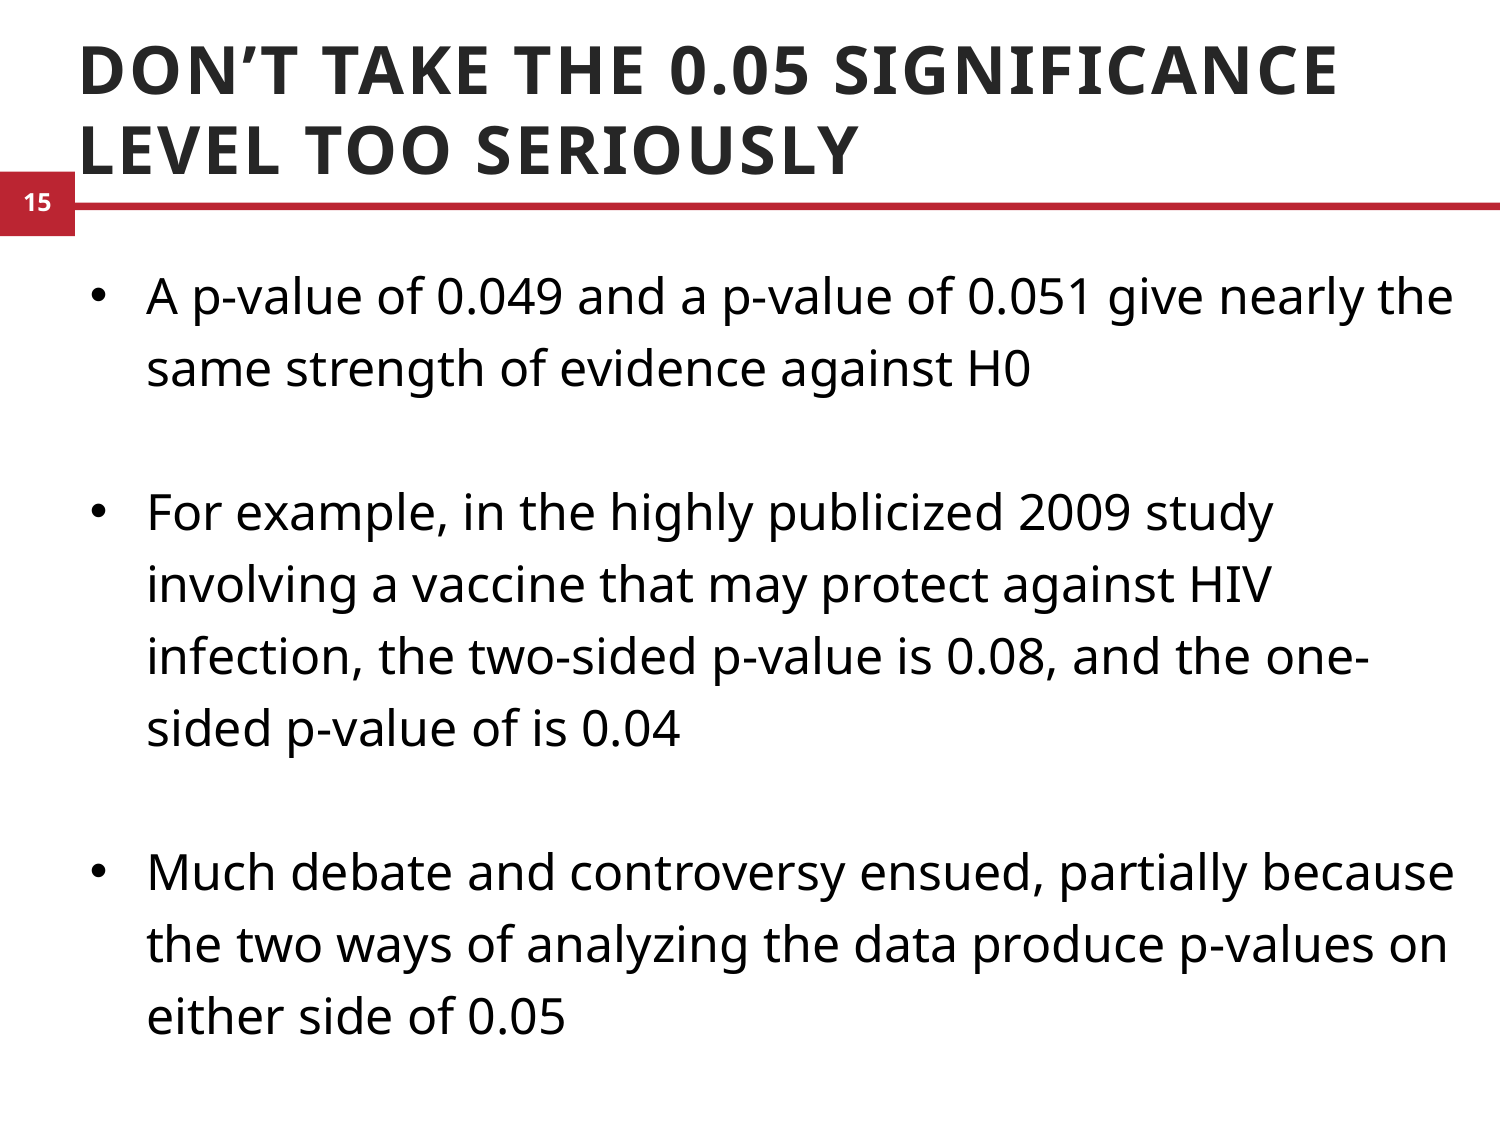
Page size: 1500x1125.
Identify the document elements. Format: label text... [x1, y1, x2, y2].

text_box A p-value of 0.049 and a p-value of 0.051 give nearly the same strength of evidence against H0 For example, in the highly publicized 2009 study involving a vaccine that may protect against HIV infection, the two-sided p-value is 0.08, and the one-sided p-value of is 0.04 Much debate and controversy ensued, partially because the two ways of analyzing the data produce p-values on either side of 0.05 [74, 245, 1488, 1052]
title Don’t Take the 0.05 Significance Level Too Seriously [75, 0, 1425, 188]
